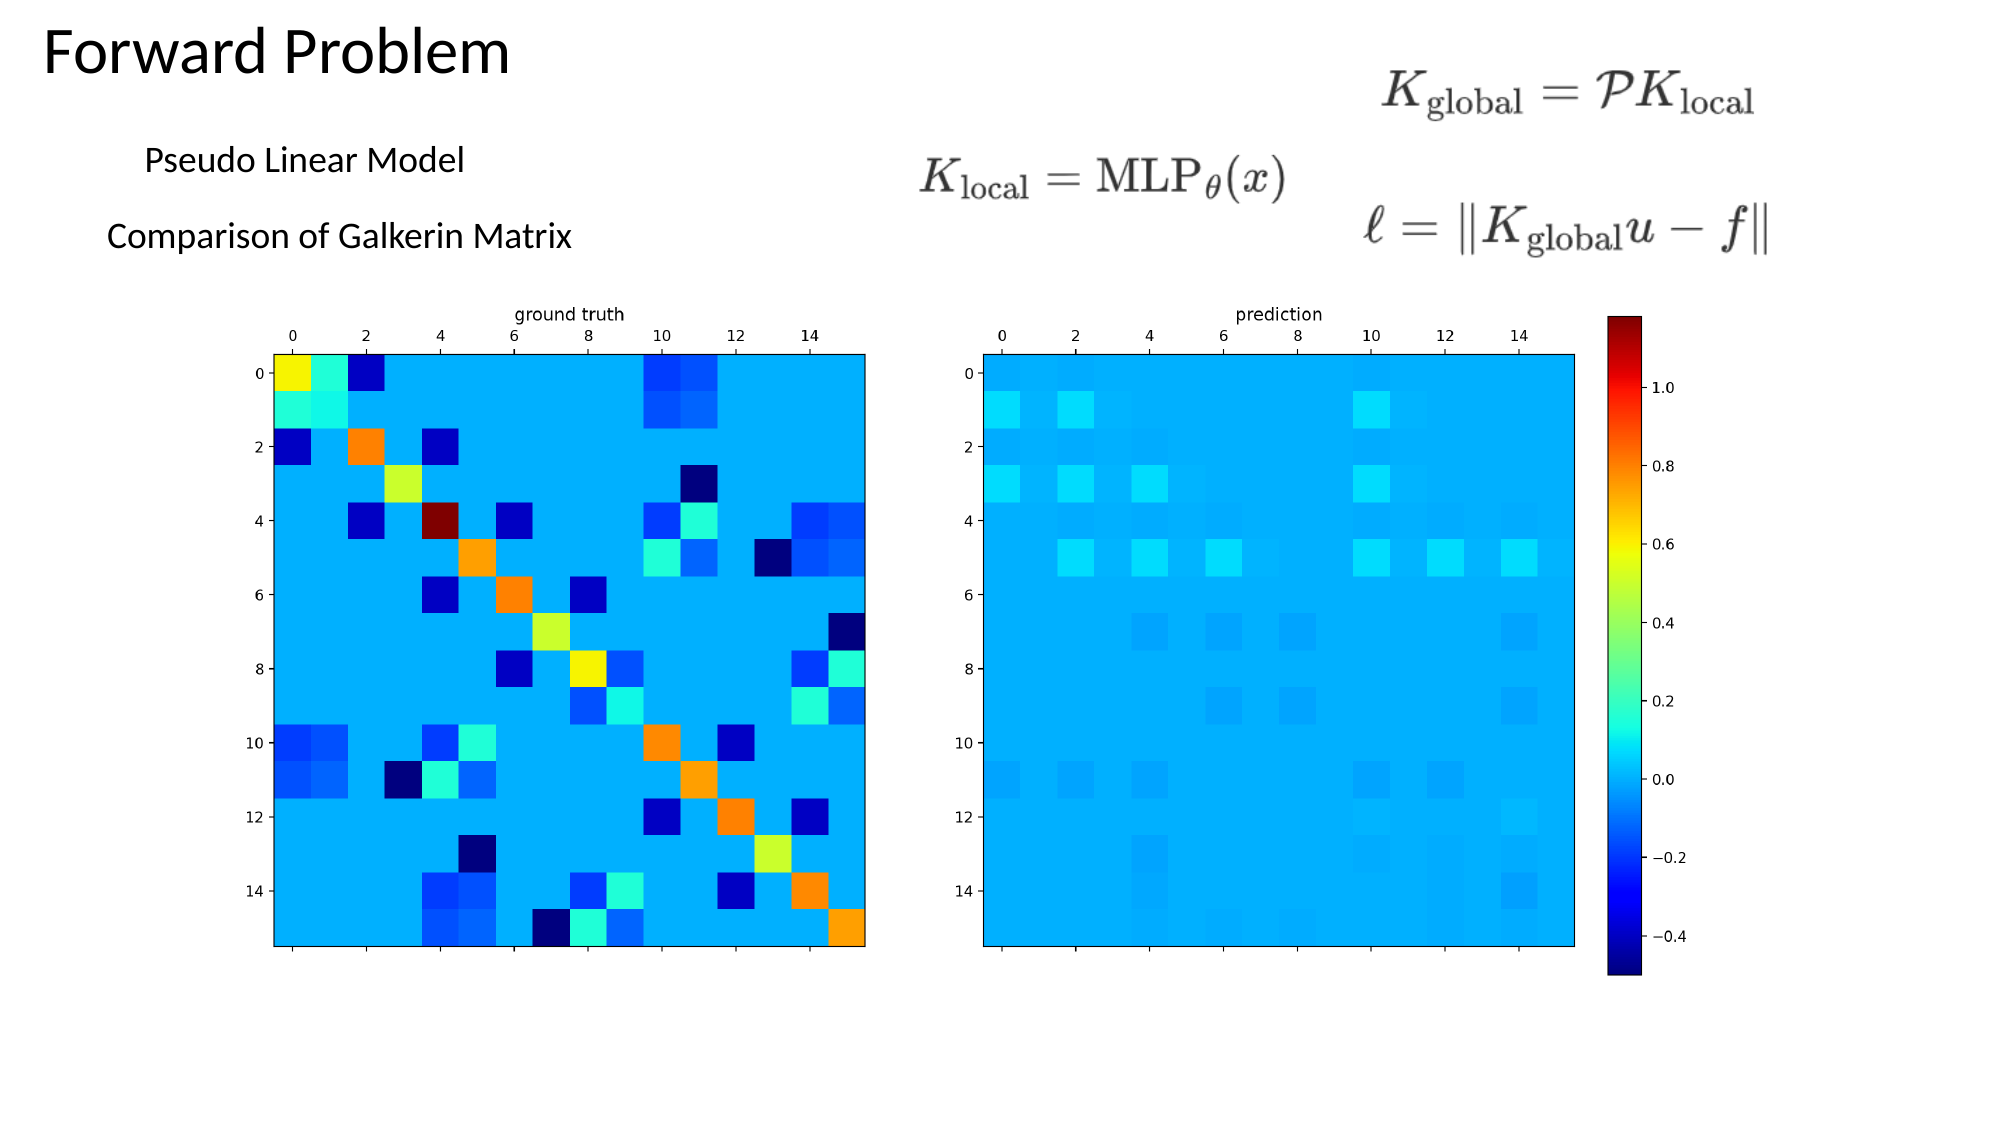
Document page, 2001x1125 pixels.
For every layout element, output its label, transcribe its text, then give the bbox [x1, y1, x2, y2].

picture [224, 27, 1792, 1015]
text_box Pseudo Linear Model [129, 127, 662, 188]
text_box Comparison of Galkerin Matrix [92, 203, 667, 264]
text_box Forward Problem [29, 0, 604, 95]
